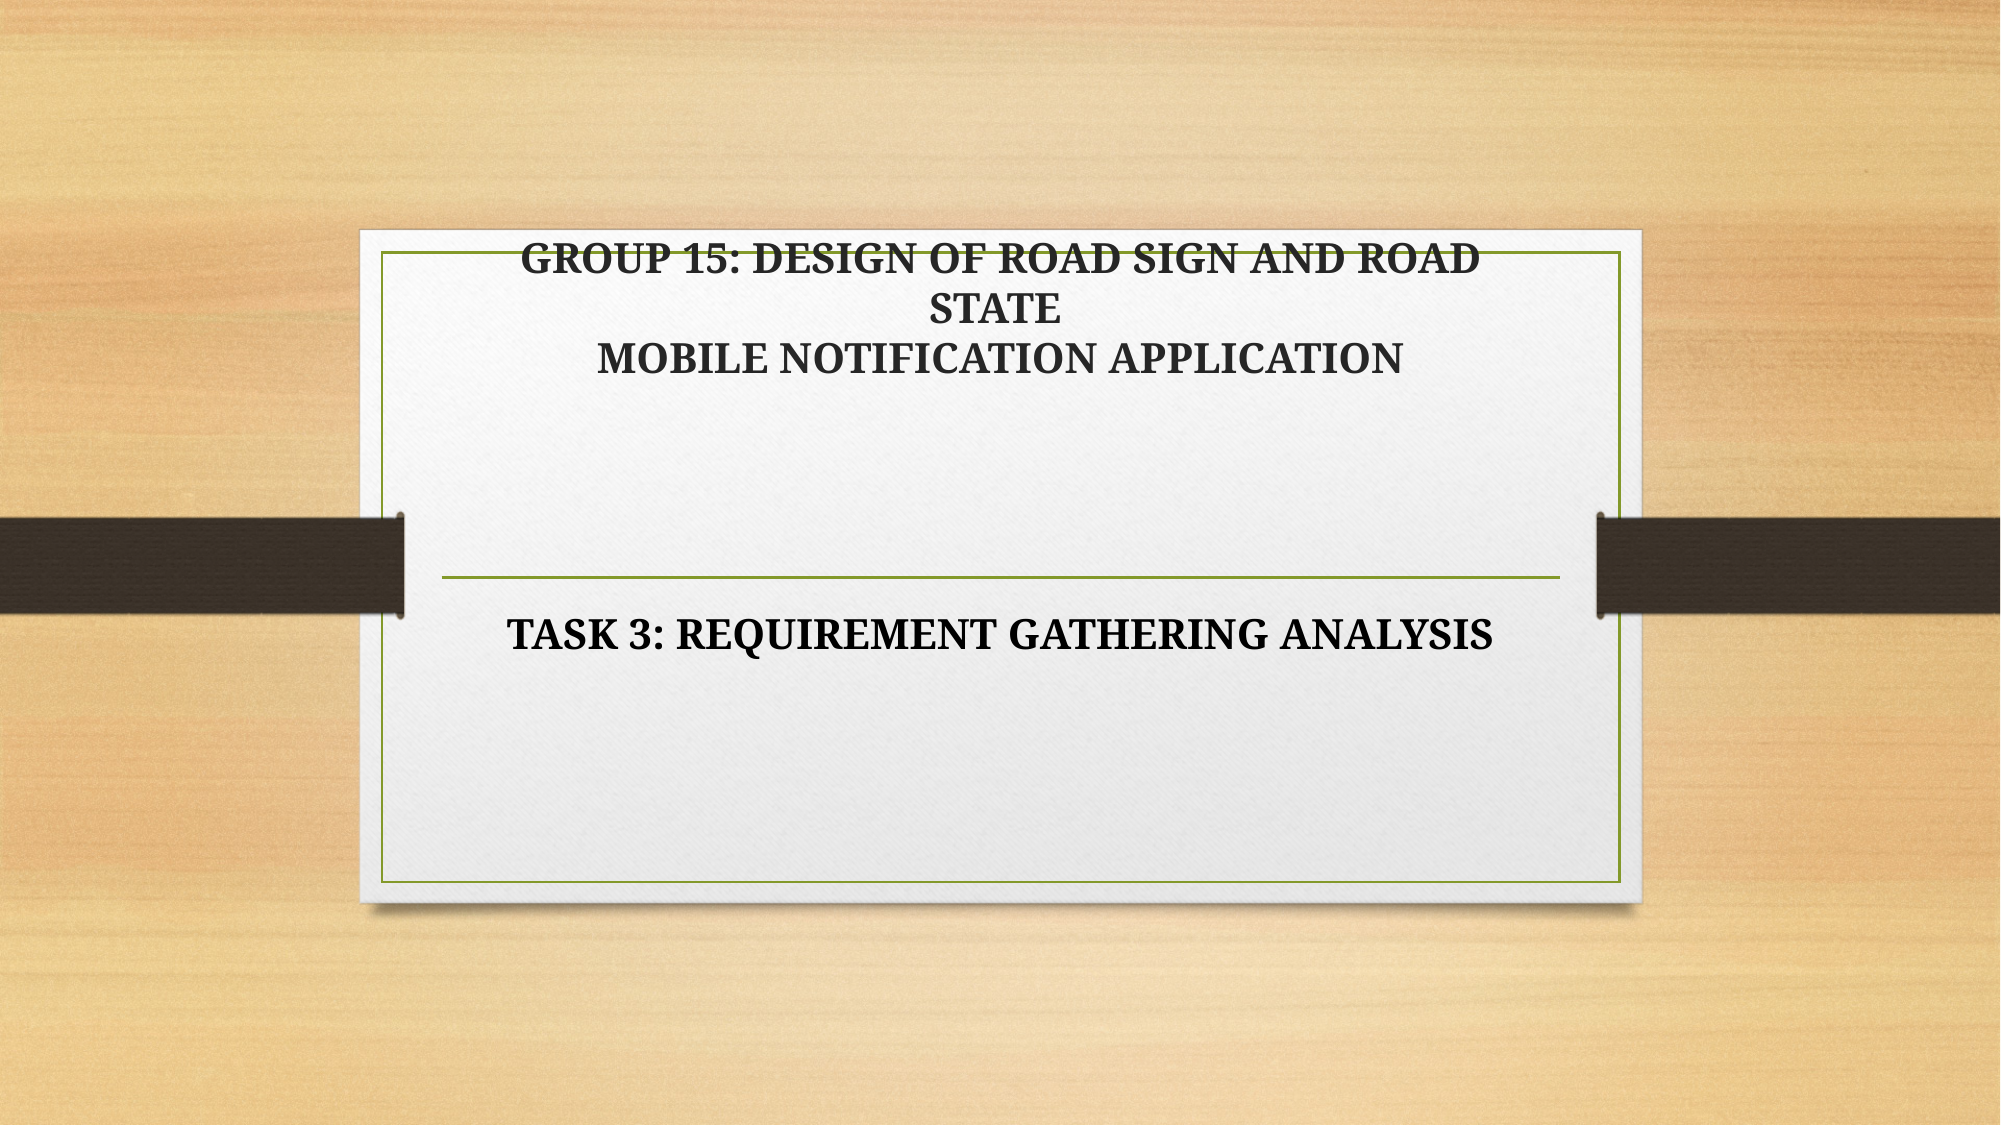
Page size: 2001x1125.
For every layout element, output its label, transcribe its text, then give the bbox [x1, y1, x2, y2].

picture [0, 0, 2001, 1125]
subtitle TASK 3: REQUIREMENT GATHERING ANALYSIS [441, 600, 1560, 817]
title GROUP 15: DESIGN OF ROAD SIGN AND ROAD STATE MOBILE NOTIFICATION APPLICATION [441, 252, 1560, 570]
